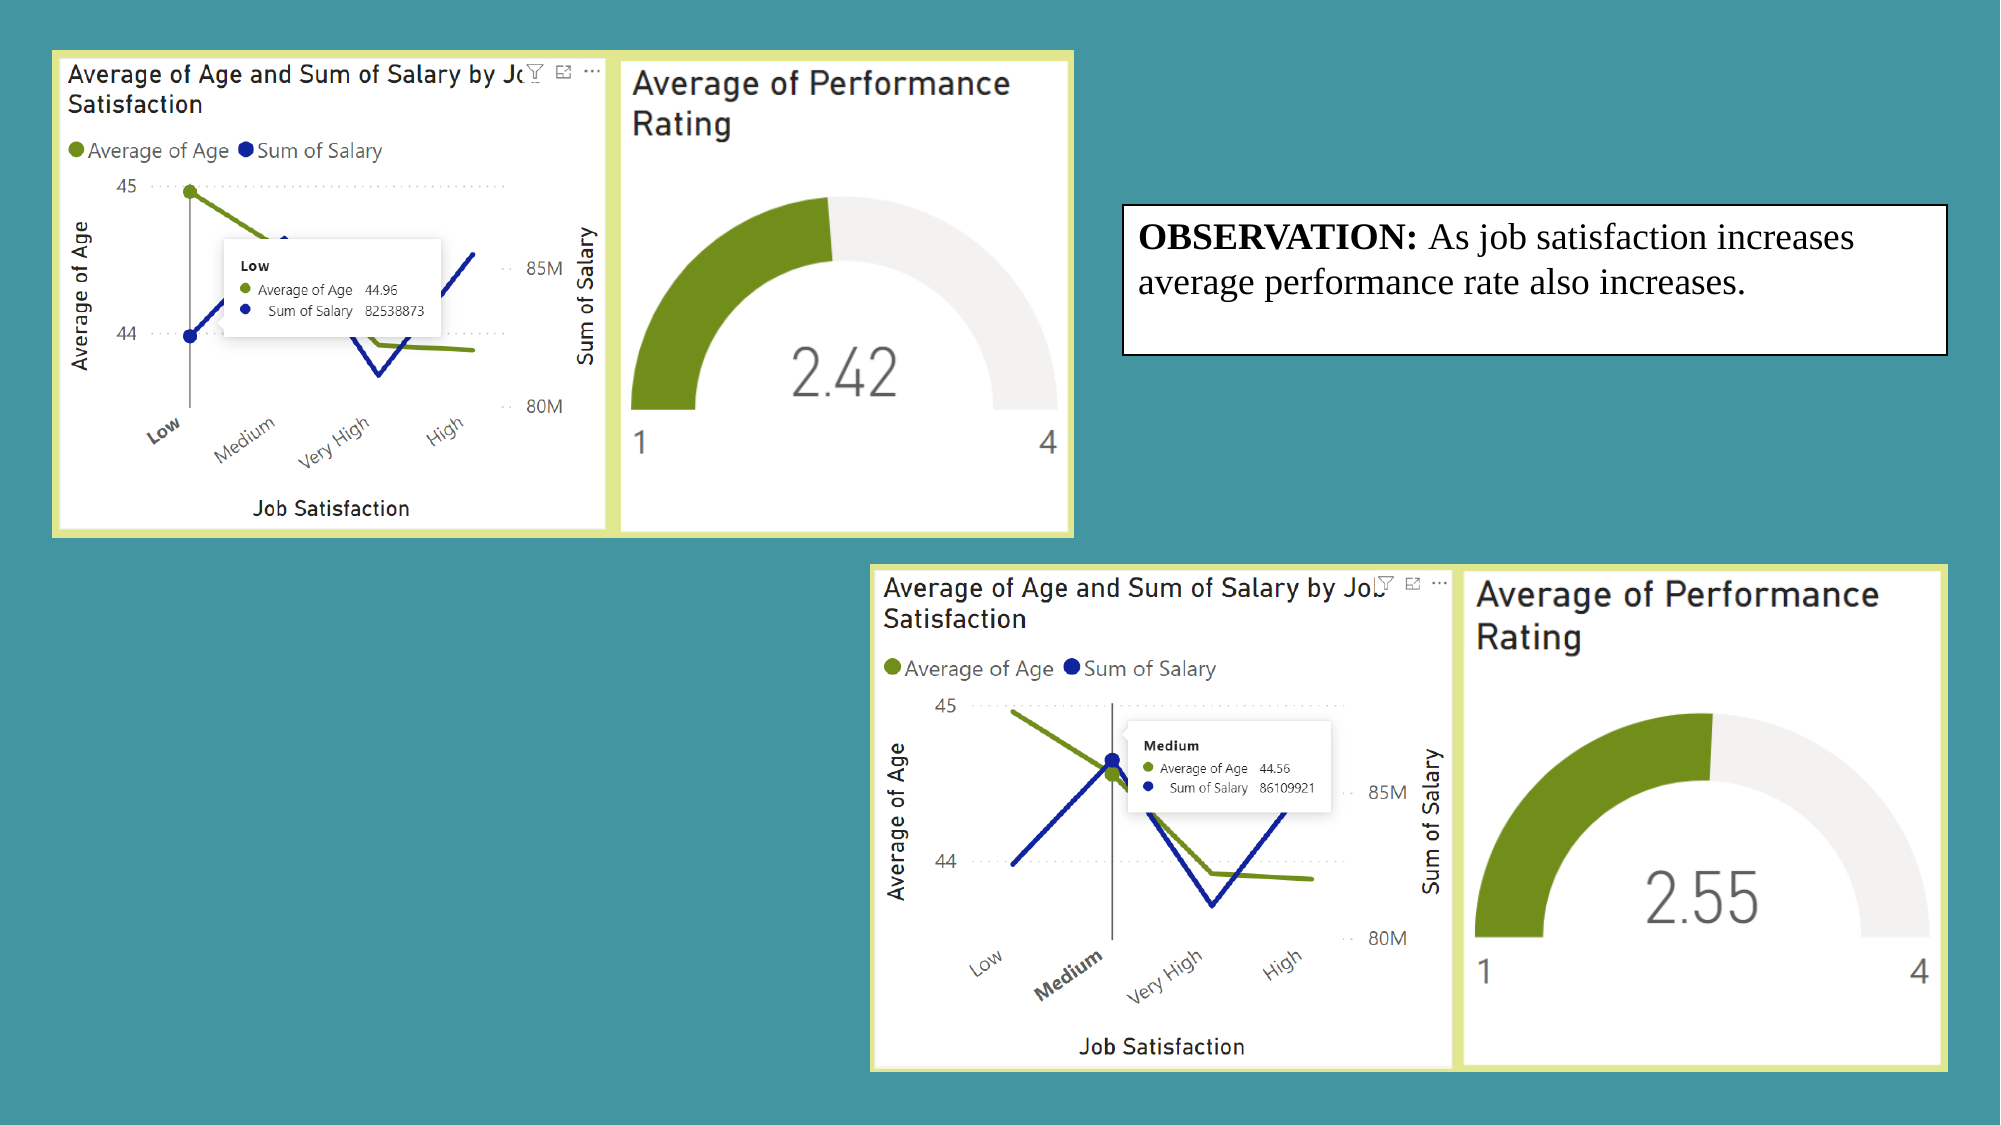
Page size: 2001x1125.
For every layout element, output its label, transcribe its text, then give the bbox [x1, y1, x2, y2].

picture [51, 50, 1074, 538]
picture [870, 564, 1948, 1072]
text_box OBSERVATION: As job satisfaction increases average performance rate also increases. [1122, 204, 1948, 356]
